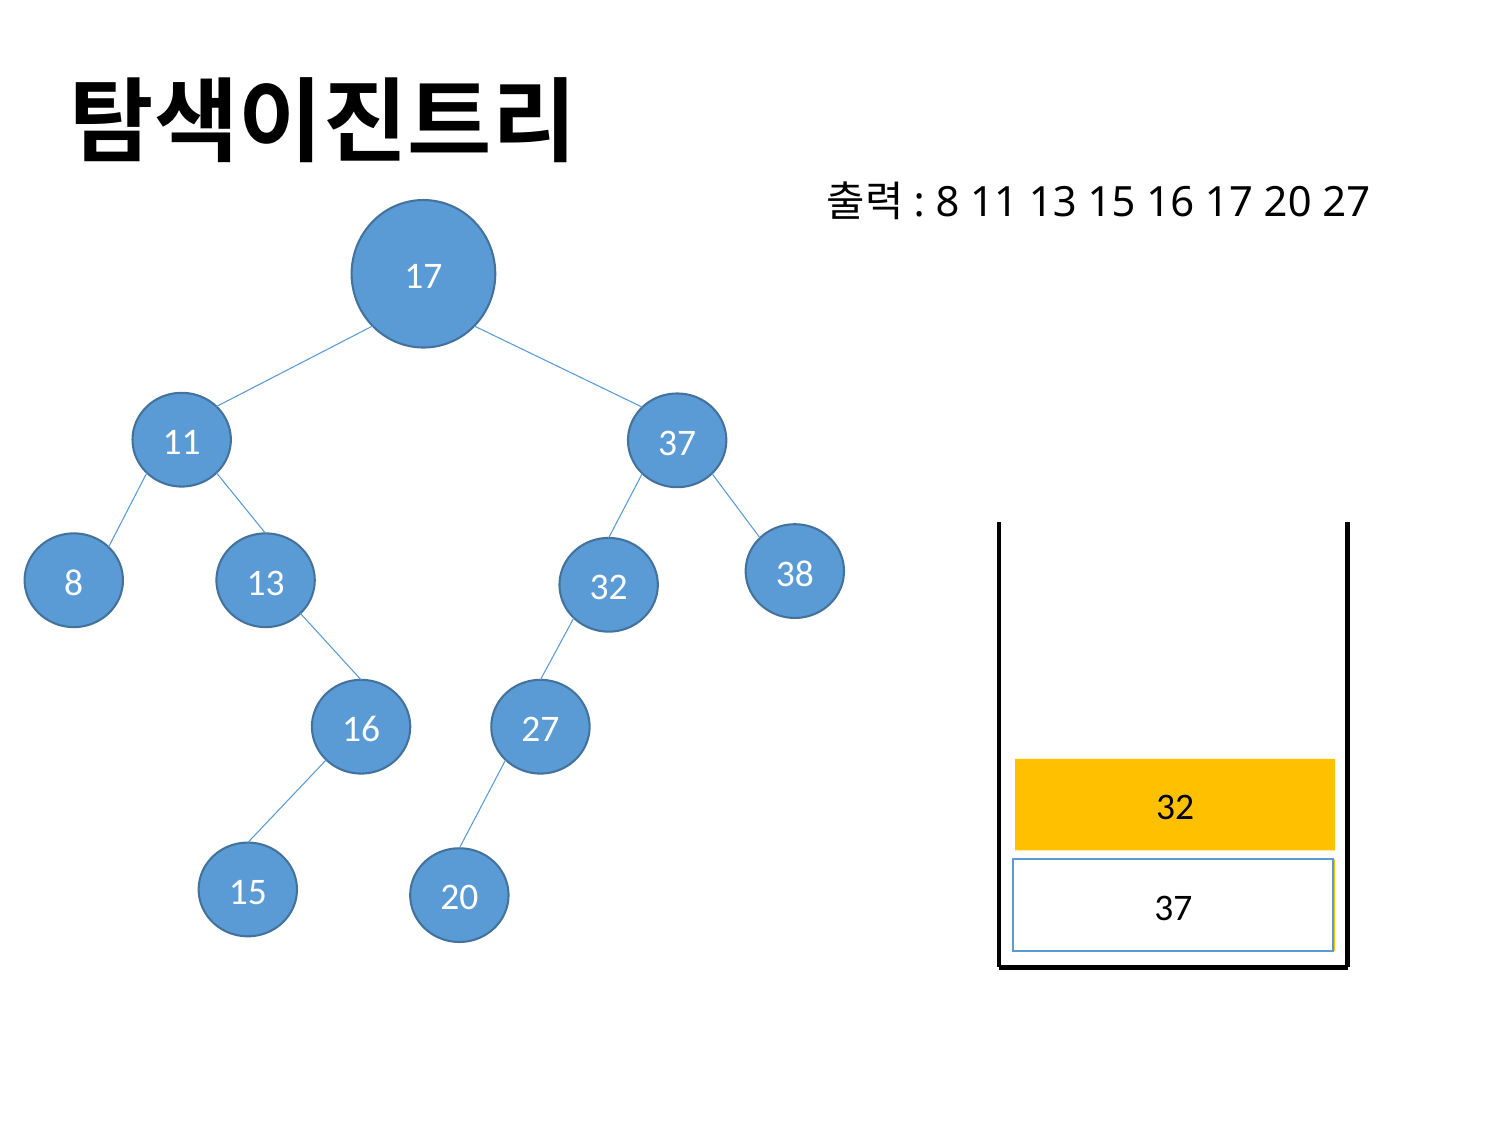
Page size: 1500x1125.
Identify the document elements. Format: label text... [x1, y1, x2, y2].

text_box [998, 521, 1348, 968]
title 탐색이진트리 [54, 15, 1349, 200]
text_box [24, 200, 844, 942]
text_box 출력: 8 11 13 15 16 17 20 27 [811, 158, 1455, 248]
